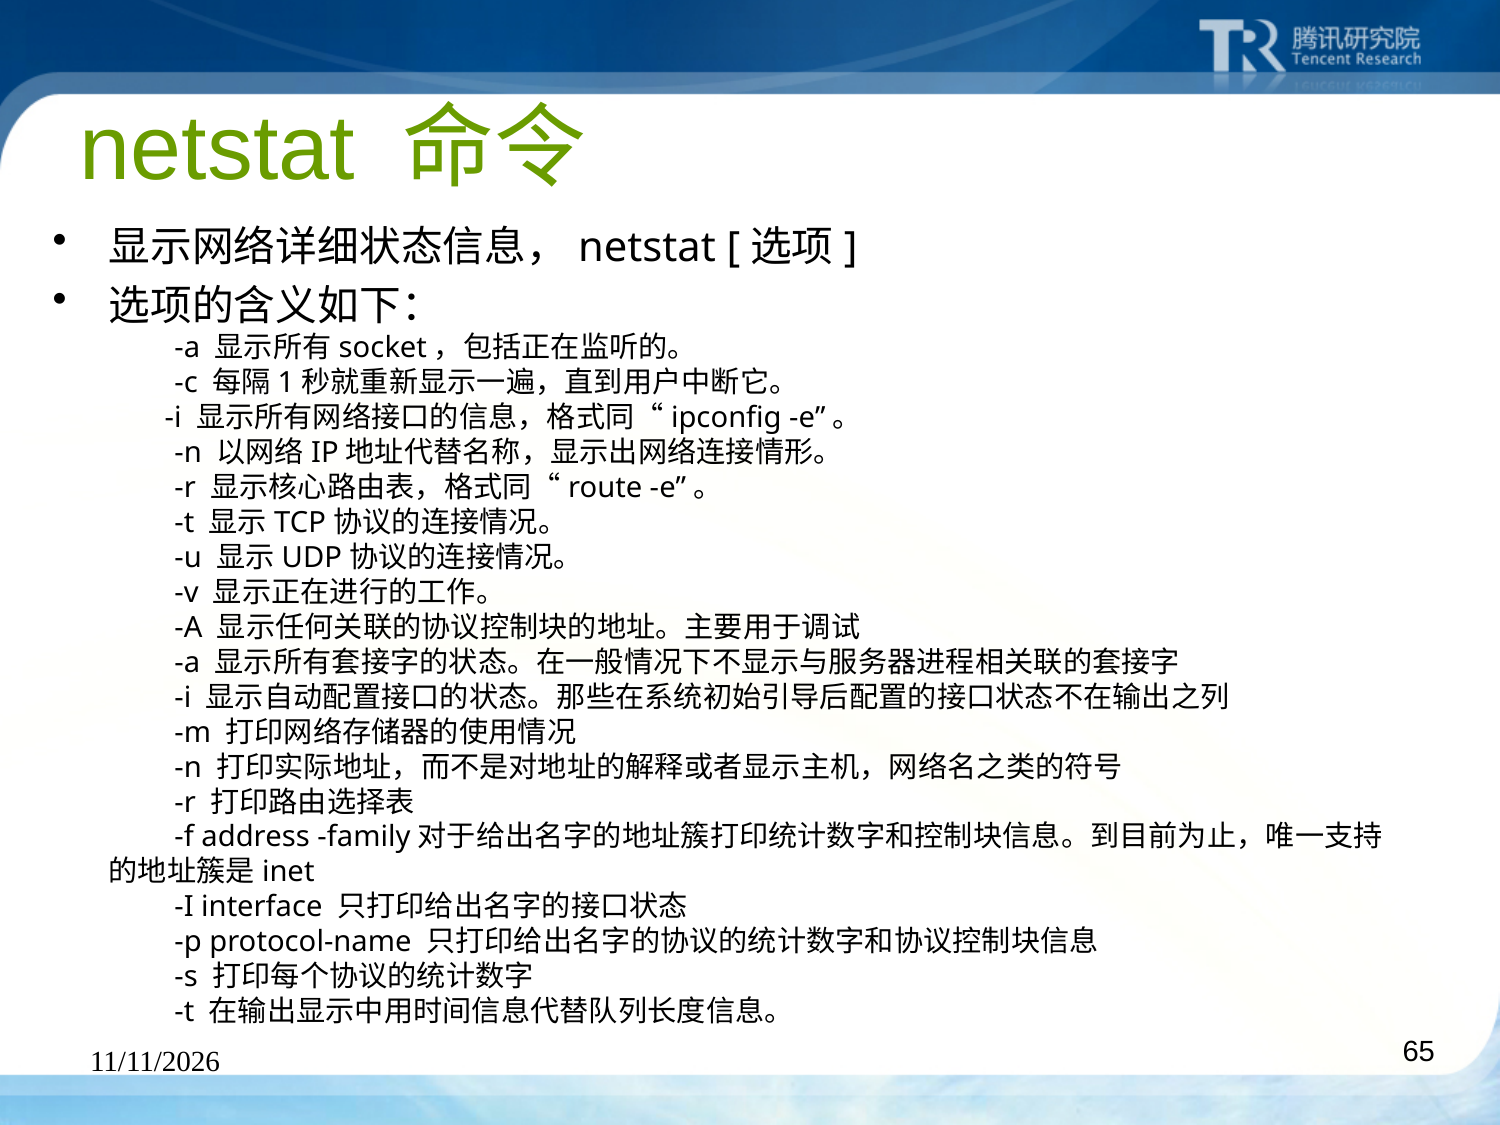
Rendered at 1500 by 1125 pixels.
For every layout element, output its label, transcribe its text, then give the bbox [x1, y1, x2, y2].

list 显示网络详细状态信息，netstat [选项] 选项的含义如下： -a 显示所有socket，包括正在监听的。 -c 每隔1秒就重新显示一遍，直到用户中断它。 -i 显示所有网络接口的信息，格式同“ipconfig -e”。 -n 以网络IP地址代替名称，显示出网络连接情形。 -r 显示核心路由表，格式同“route -e”。 -t 显示TCP协议的连接情况。 -u 显示UDP协议的连接情况。 -v 显示正在进行的工作。 -A 显示任何关联的协议控制块的地址。主要用于调试 -a 显示所有套接字的状态。在一般情况下不显示与服务器进程相关联的套接字 -i 显示自动配置接口的状态。那些在系统初始引导后配置的接口状态不在输出之列 -m 打印网络存储器的使用情况 -n 打印实际地址，而不是对地址的解释或者显示主机，网络名之类的符号 -r 打印路由选择表 -f address -family对于给出名字的地址簇打印统计数字和控制块信息。到目前为止，唯一支持的地址簇是inet -I interface 只打印给出名字的接口状态 -p protocol-name 只打印给出名字的协议的统计数字和协议控制块信息 -s 打印每个协议的统计数字 -t 在输出显示中用时间信息代替队列长度信息。 [37, 212, 1426, 1001]
title netstat 命令 [64, 101, 1418, 184]
picture [0, 0, 1500, 1125]
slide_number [74, 1034, 426, 1113]
slide_number 65 [1099, 1024, 1451, 1091]
